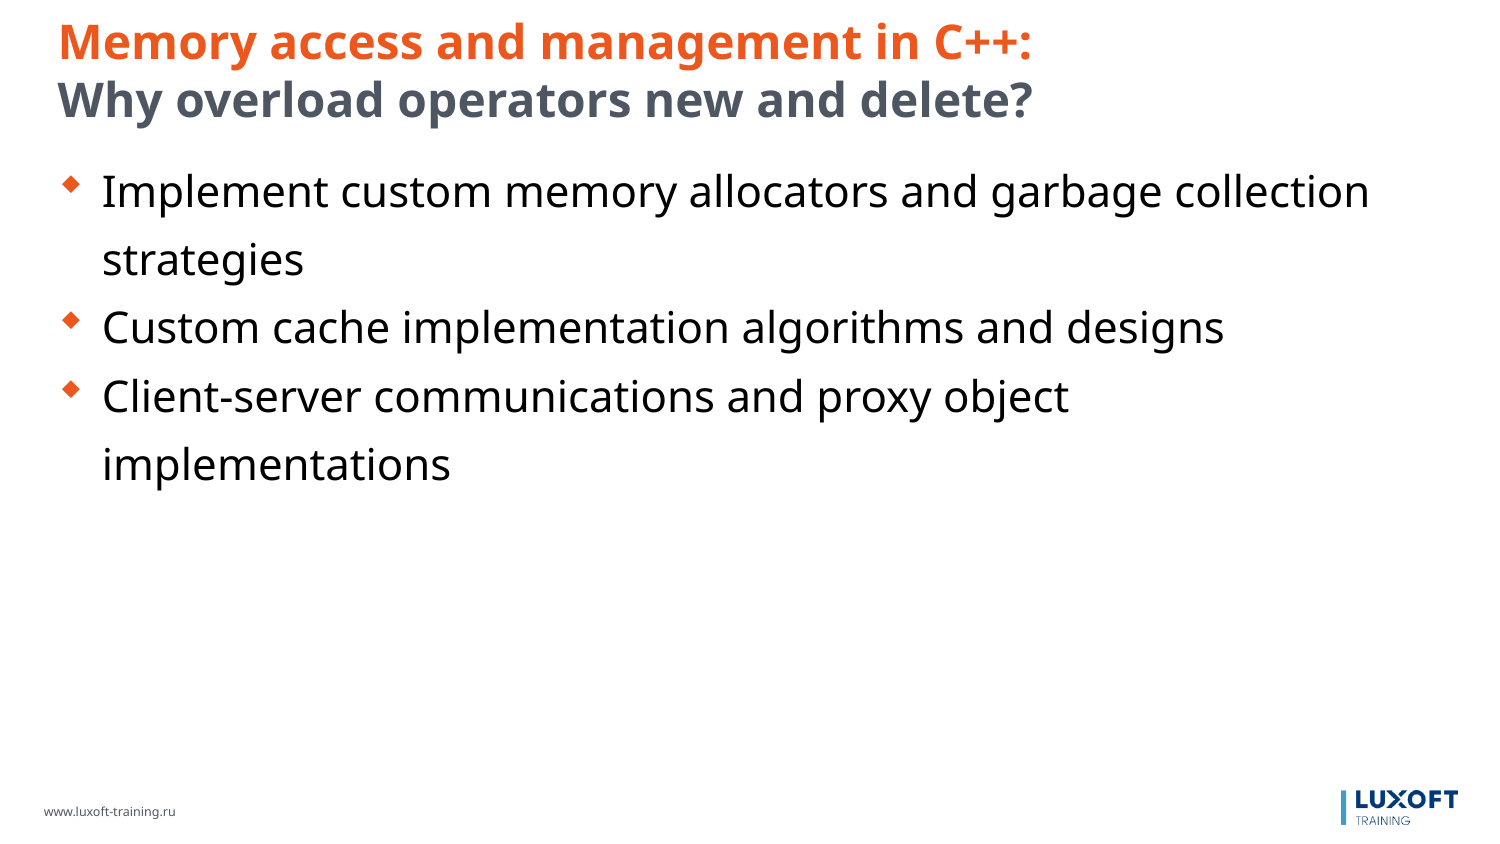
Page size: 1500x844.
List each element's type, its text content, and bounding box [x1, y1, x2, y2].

text_box Implement custom memory allocators and garbage collection strategies Custom cache implementation algorithms and designs Client-server communications and proxy object implementations [46, 142, 1396, 531]
picture [1341, 790, 1458, 825]
text_box Memory access and management in C++: Why overload operators new and delete? [46, 15, 1470, 123]
